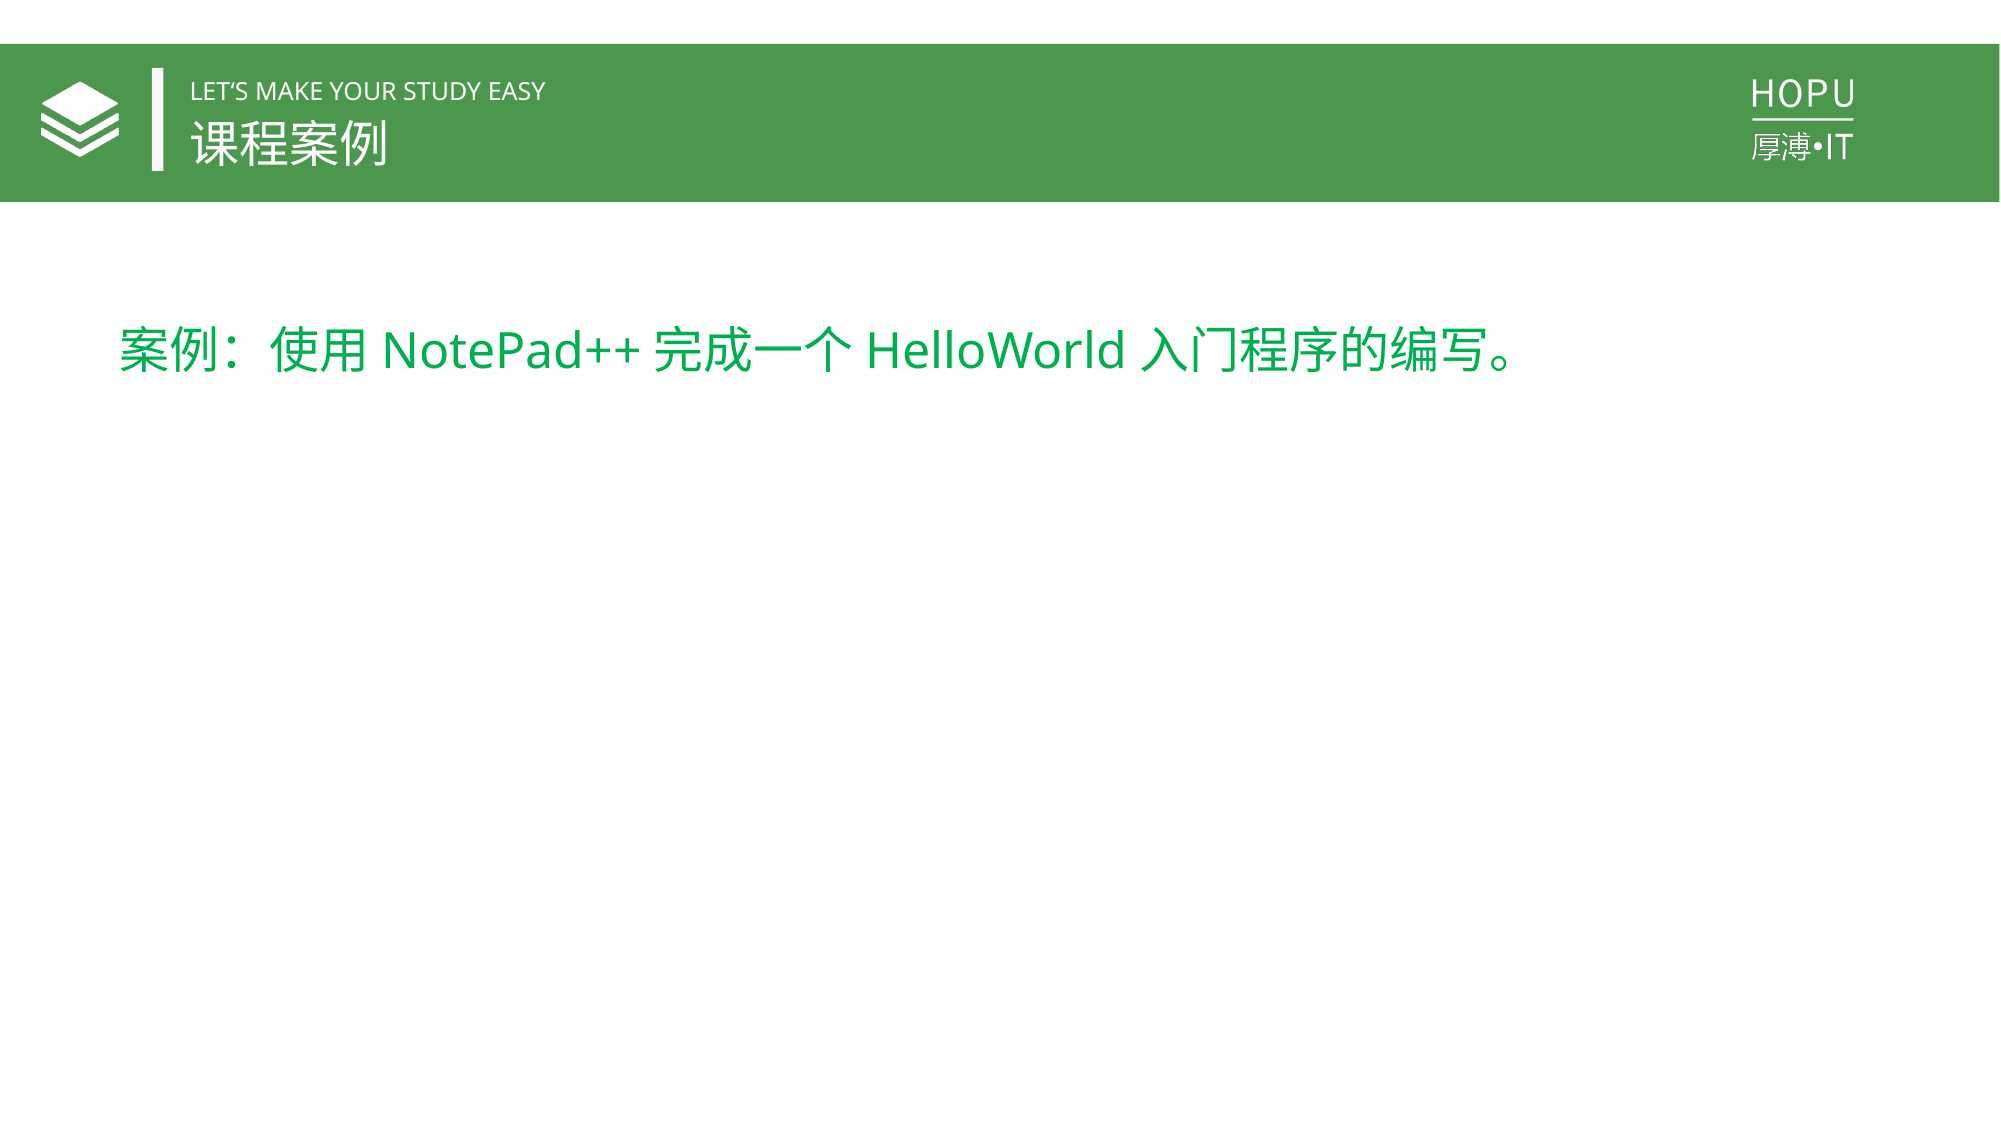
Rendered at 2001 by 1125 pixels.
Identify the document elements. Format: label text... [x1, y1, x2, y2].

text_box 案例：使用NotePad++完成一个HelloWorld入门程序的编写。 [104, 310, 1555, 386]
text_box [352, 43, 2000, 203]
text_box LET‘S MAKE YOUR STUDY EASY [352, 67, 893, 113]
picture [0, 0, 352, 272]
text_box 课程案例 [352, 117, 1326, 180]
picture [1750, 67, 1855, 173]
